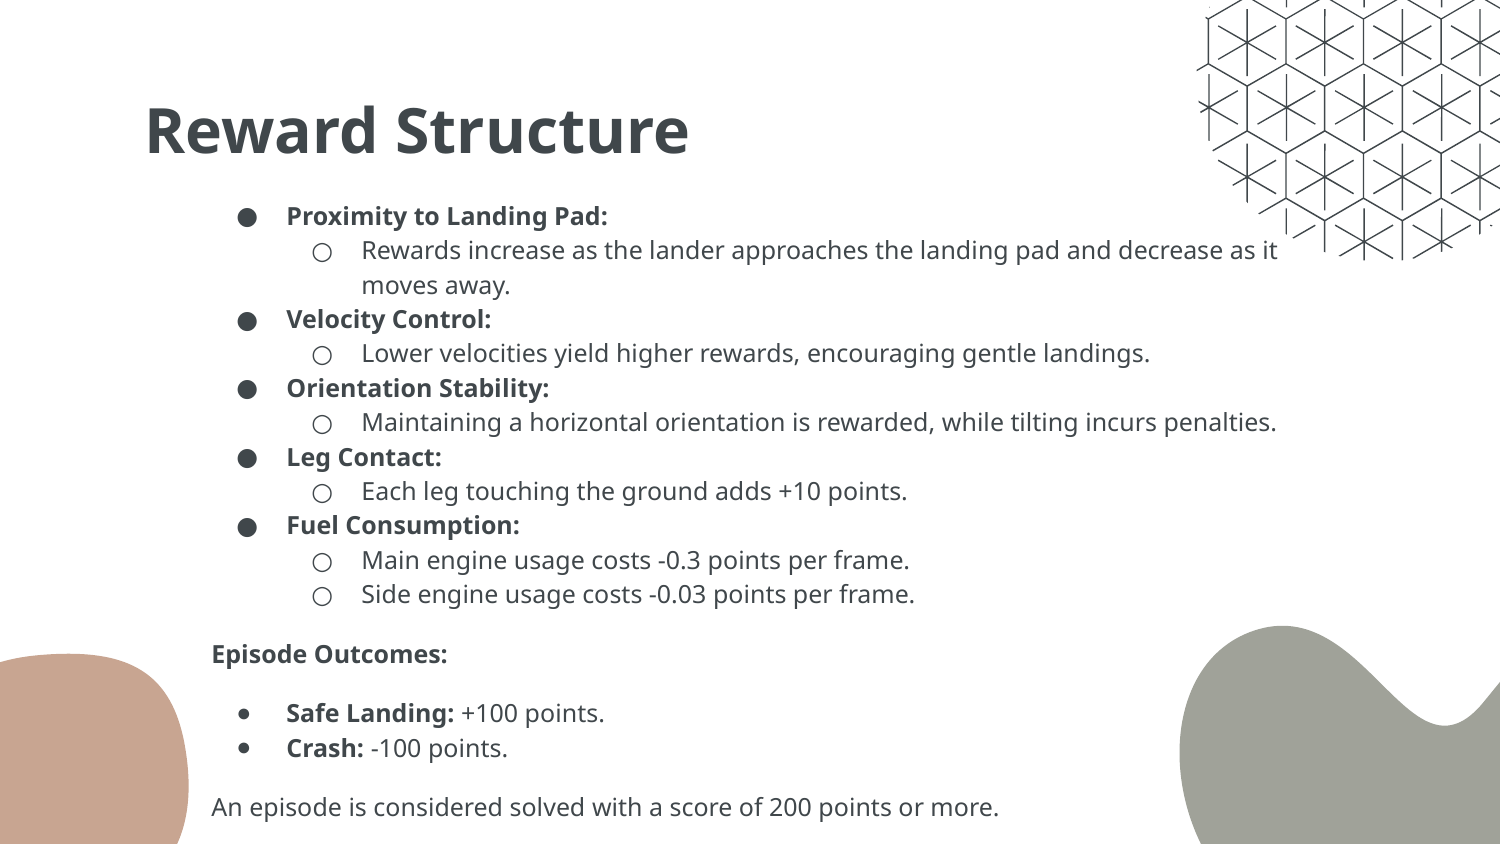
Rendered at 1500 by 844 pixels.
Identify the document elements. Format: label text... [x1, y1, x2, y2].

subtitle Proximity to Landing Pad: Rewards increase as the lander approaches the landing pad and decrease as it moves away. Velocity Control: Lower velocities yield higher rewards, encouraging gentle landings. Orientation Stability: Maintaining a horizontal orientation is rewarded, while tilting incurs penalties. Leg Contact: Each leg touching the ground adds +10 points. Fuel Consumption: Main engine usage costs -0.3 points per frame. Side engine usage costs -0.03 points per frame. Episode Outcomes: Safe Landing: +100 points. Crash: -100 points. An episode is considered solved with a score of 200 points or more. [196, 180, 1304, 769]
title Reward Structure [129, 91, 1324, 181]
